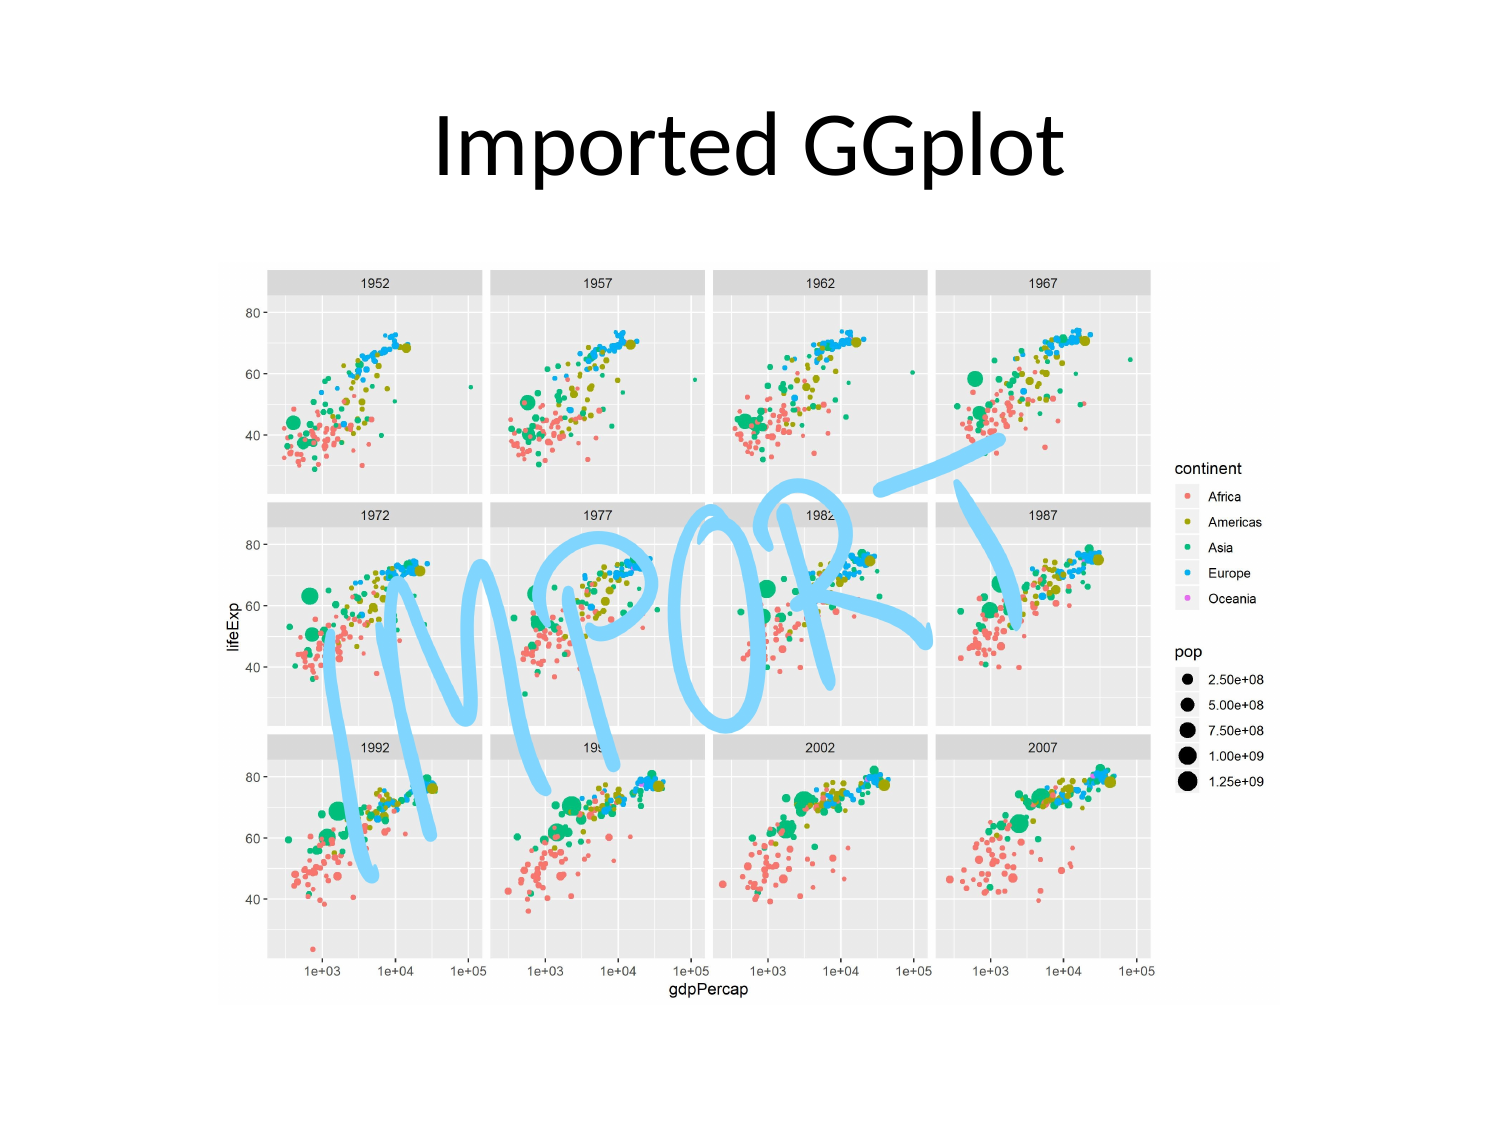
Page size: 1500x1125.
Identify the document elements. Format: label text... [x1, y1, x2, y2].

title Imported GGplot [75, 45, 1425, 233]
picture [218, 262, 1280, 1005]
